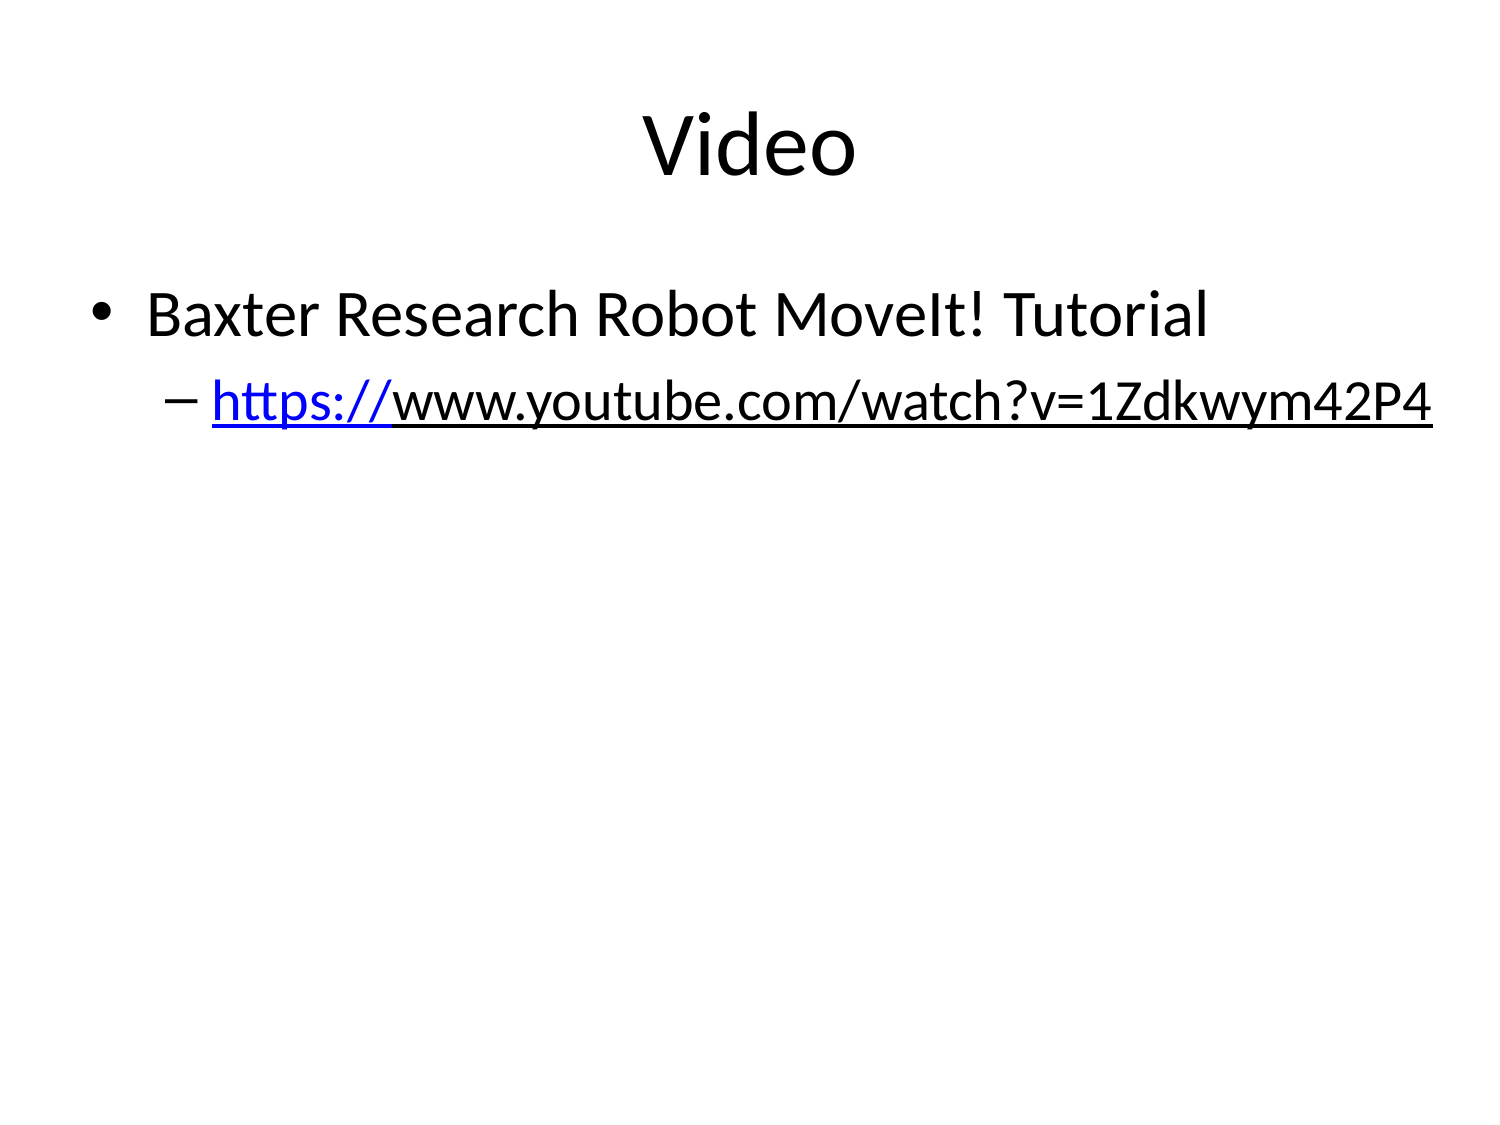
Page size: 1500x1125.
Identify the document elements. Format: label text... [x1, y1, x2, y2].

title Video [75, 45, 1425, 233]
list Baxter Research Robot MoveIt! Tutorial https://www.youtube.com/watch?v=1Zdkwym42P4 [75, 262, 1471, 1005]
